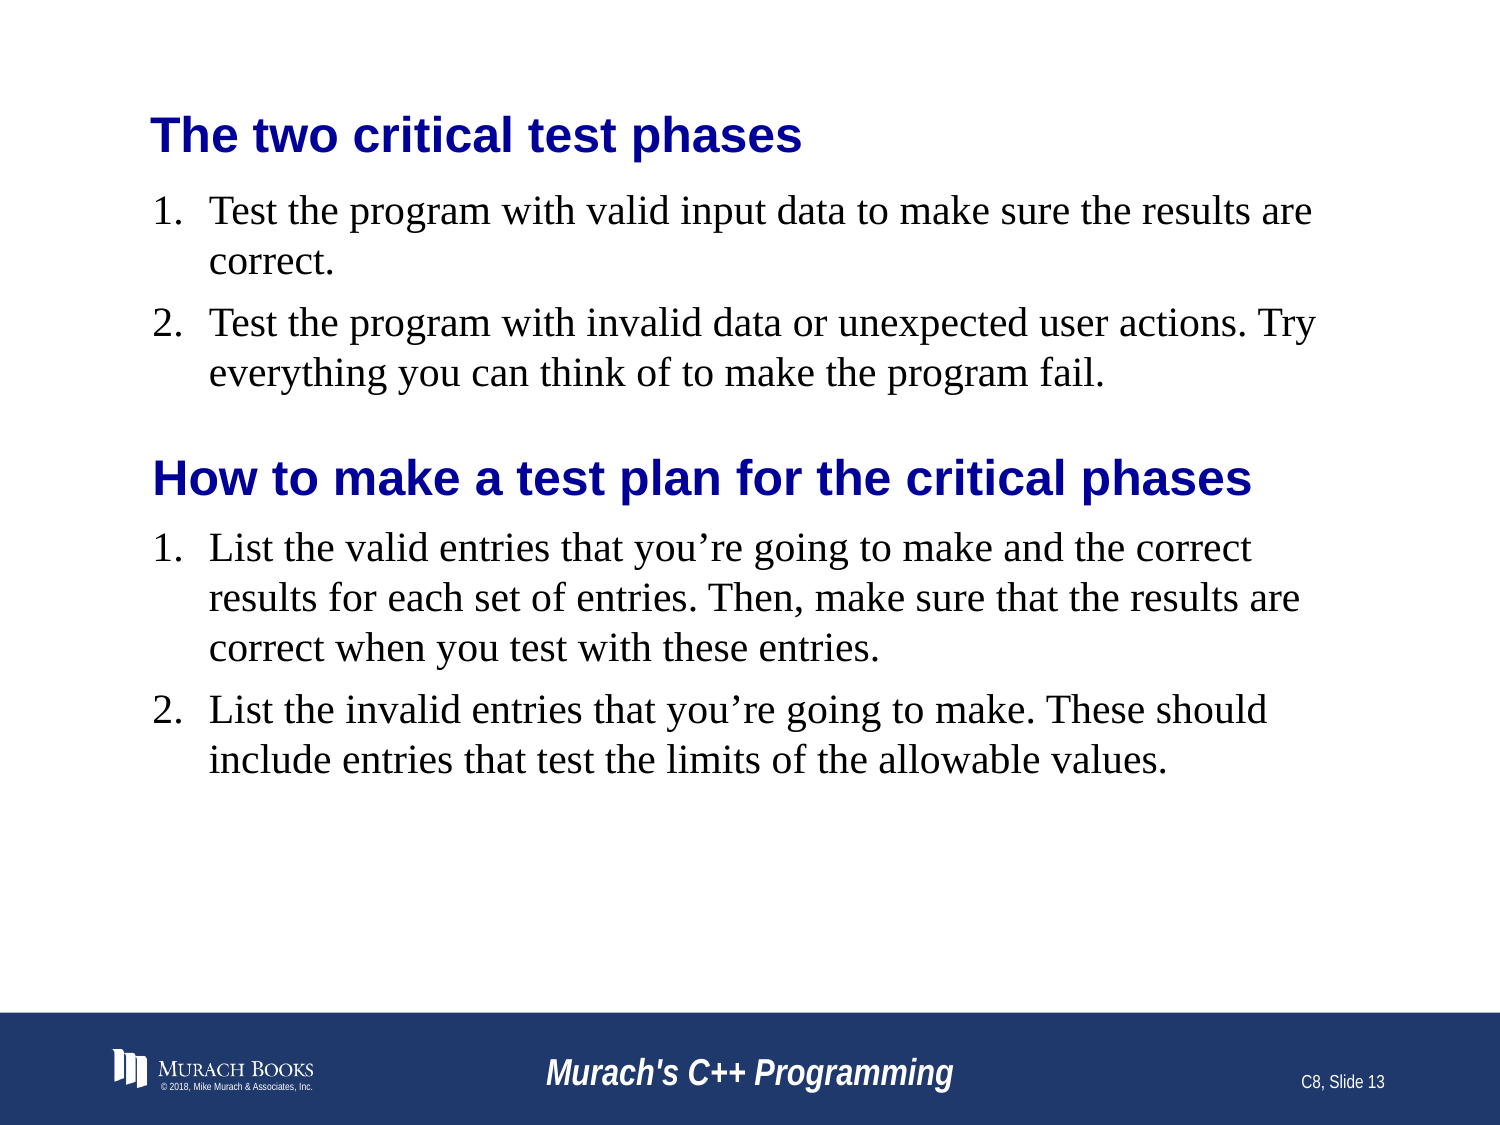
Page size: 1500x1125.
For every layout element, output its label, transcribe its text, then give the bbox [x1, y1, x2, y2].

list List the valid entries that you’re going to make and the correct results for each set of entries. Then, make sure that the results are correct when you test with these entries. List the invalid entries that you’re going to make. These should include entries that test the limits of the allowable values. [137, 512, 1350, 849]
footer © 2018, Mike Murach & Associates, Inc. [12, 1025, 463, 1100]
title The two critical test phases [150, 102, 1350, 164]
list How to make a test plan for the critical phases [137, 437, 1350, 501]
slide_number Murach's C++ Programming [463, 1025, 1050, 1100]
list Test the program with valid input data to make sure the results are correct. Test the program with invalid data or unexpected user actions. Try everything you can think of to make the program fail. [137, 174, 1350, 437]
list Test the program with valid input data to make sure the results are correct. Test the program with invalid data or unexpected user actions. Try everything you can think of to make the program fail. [137, 501, 1350, 512]
slide_number C8, Slide 13 [1087, 1025, 1400, 1100]
